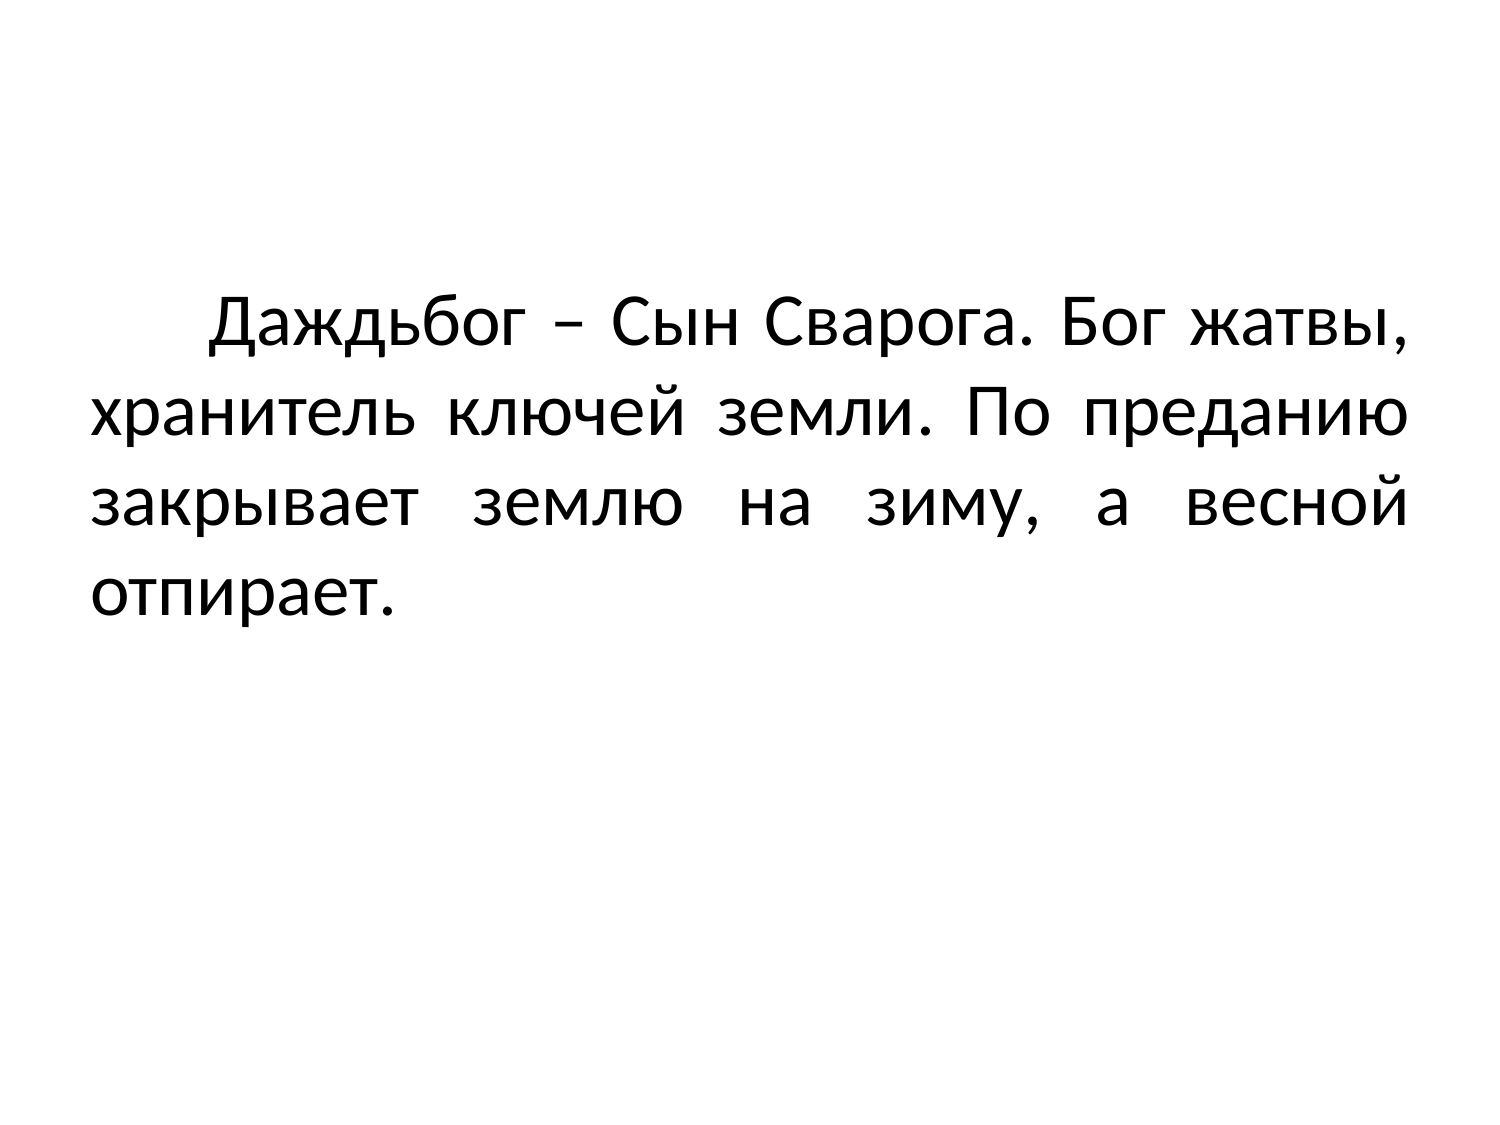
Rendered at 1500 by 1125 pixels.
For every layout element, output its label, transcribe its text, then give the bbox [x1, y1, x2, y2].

list Даждьбог – Сын Сварога. Бог жатвы, хранитель ключей земли. По преданию закрывает землю на зиму, а весной отпирает. [75, 262, 1425, 1005]
